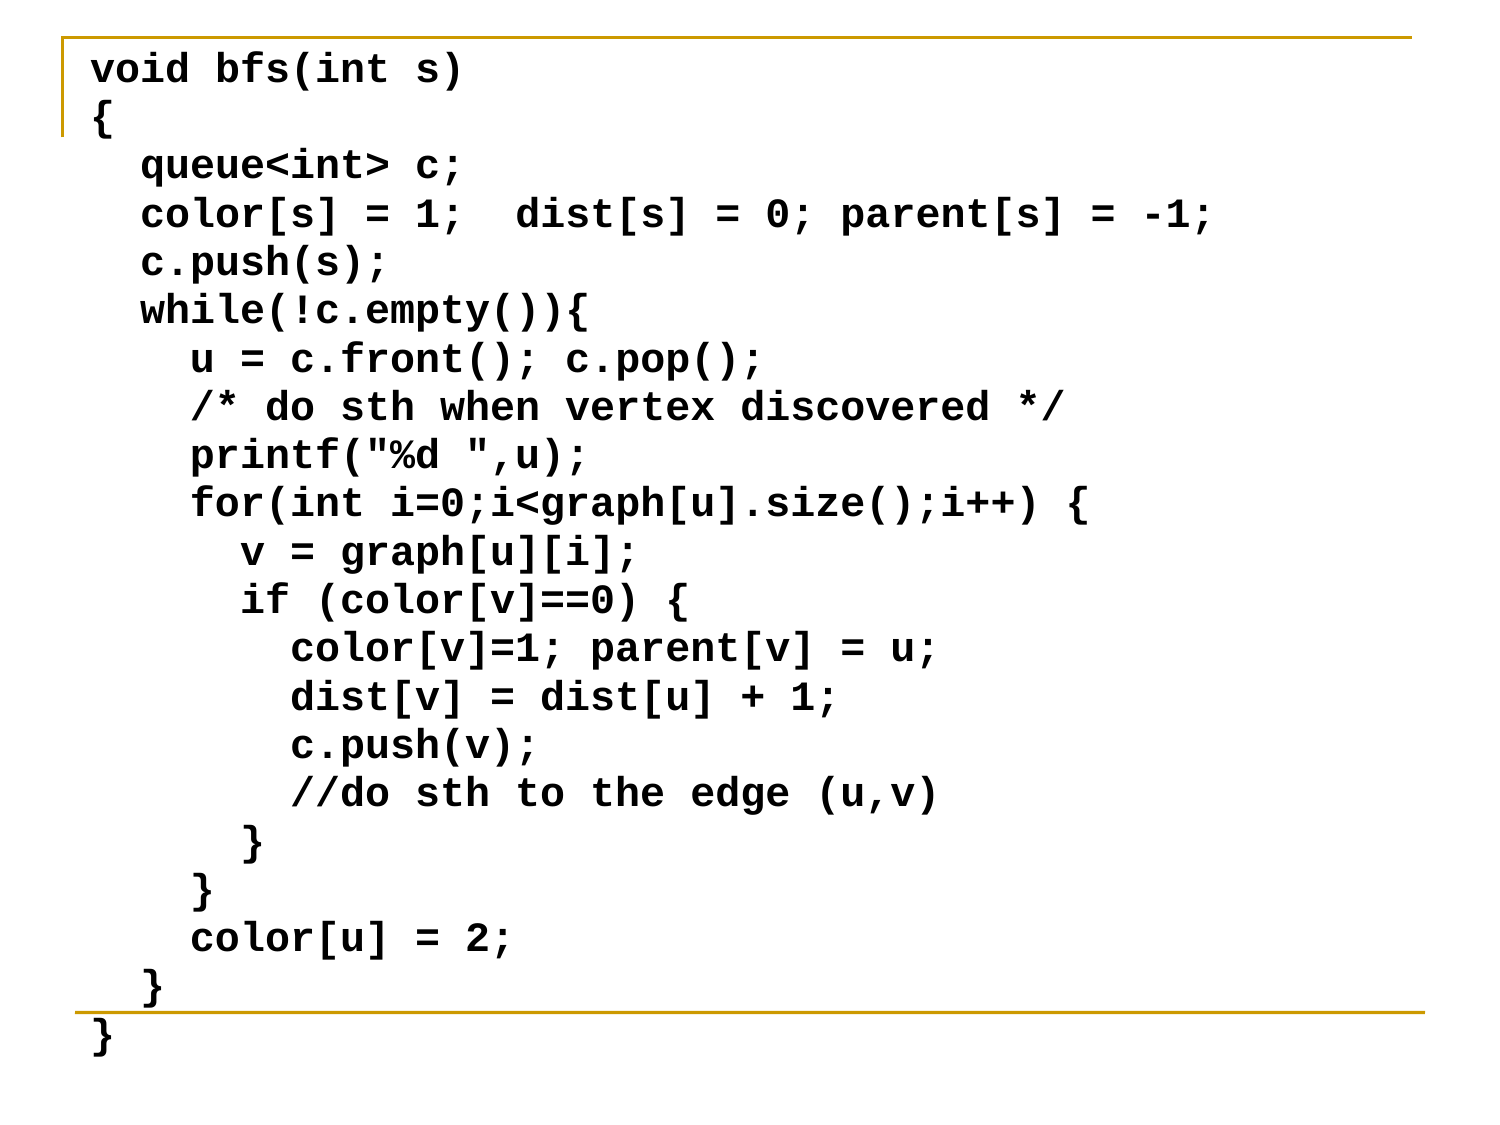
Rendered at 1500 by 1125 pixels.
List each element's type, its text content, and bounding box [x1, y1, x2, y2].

list void bfs(int s) { queue<int> c; color[s] = 1; dist[s] = 0; parent[s] = -1; c.push(s); while(!c.empty()){ u = c.front(); c.pop(); /* do sth when vertex discovered */ printf("%d ",u); for(int i=0;i<graph[u].size();i++) { v = graph[u][i]; if (color[v]==0) { color[v]=1; parent[v] = u; dist[v] = dist[u] + 1; c.push(v); //do sth to the edge (u,v) } } color[u] = 2; } } [74, 42, 1426, 1071]
